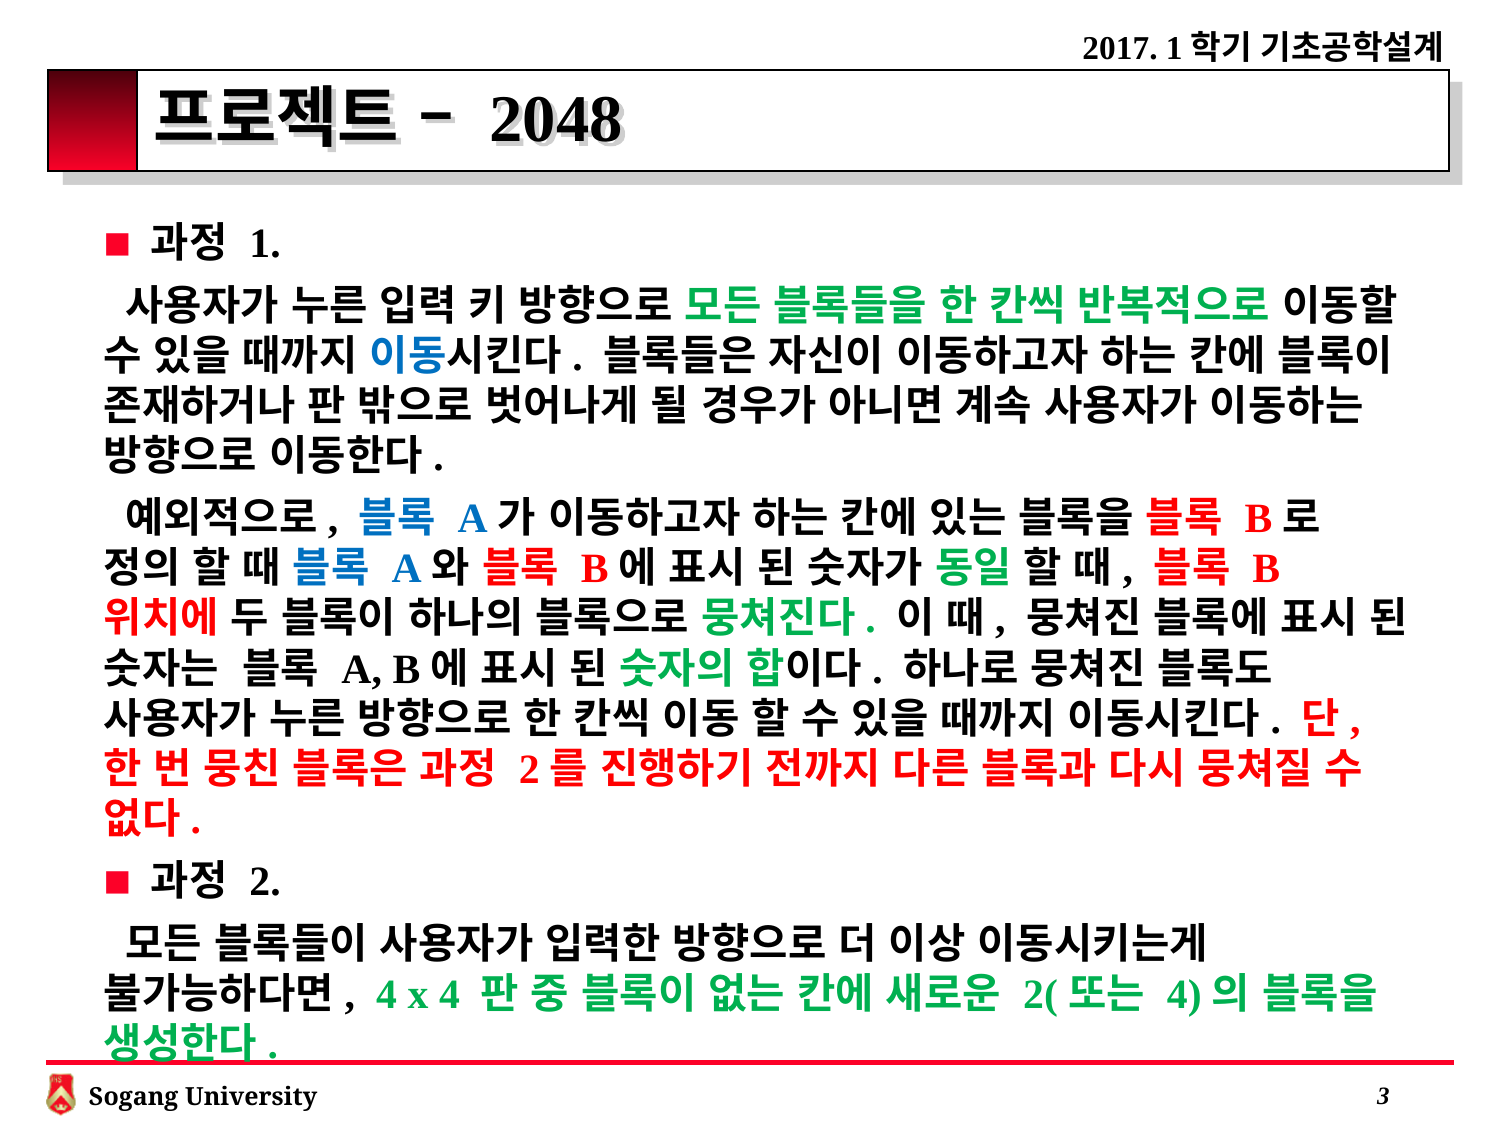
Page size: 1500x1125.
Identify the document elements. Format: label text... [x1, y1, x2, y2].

list 과정 1. 사용자가 누른 입력 키 방향으로 모든 블록들을 한 칸씩 반복적으로 이동할 수 있을 때까지 이동시킨다. 블록들은 자신이 이동하고자 하는 칸에 블록이 존재하거나 판 밖으로 벗어나게 될 경우가 아니면 계속 사용자가 이동하는 방향으로 이동한다. 예외적으로, 블록 A가 이동하고자 하는 칸에 있는 블록을 블록 B로 정의 할 때 블록 A와 블록 B에 표시 된 숫자가 동일 할 때, 블록 B 위치에 두 블록이 하나의 블록으로 뭉쳐진다. 이 때, 뭉쳐진 블록에 표시 된 숫자는 블록 A, B에 표시 된 숫자의 합이다. 하나로 뭉쳐진 블록도 사용자가 누른 방향으로 한 칸씩 이동 할 수 있을 때까지 이동시킨다. 단, 한 번 뭉친 블록은 과정 2를 진행하기 전까지 다른 블록과 다시 뭉쳐질 수 없다. 과정 2. 모든 블록들이 사용자가 입력한 방향으로 더 이상 이동시키는게 불가능하다면, 4 x 4 판 중 블록이 없는 칸에 새로운 2(또는 4)의 블록을 생성한다. [88, 208, 1424, 1072]
slide_number 2 [1287, 1070, 1405, 1119]
title 프로젝트 – 2048 [138, 65, 1455, 179]
picture [44, 1068, 80, 1119]
